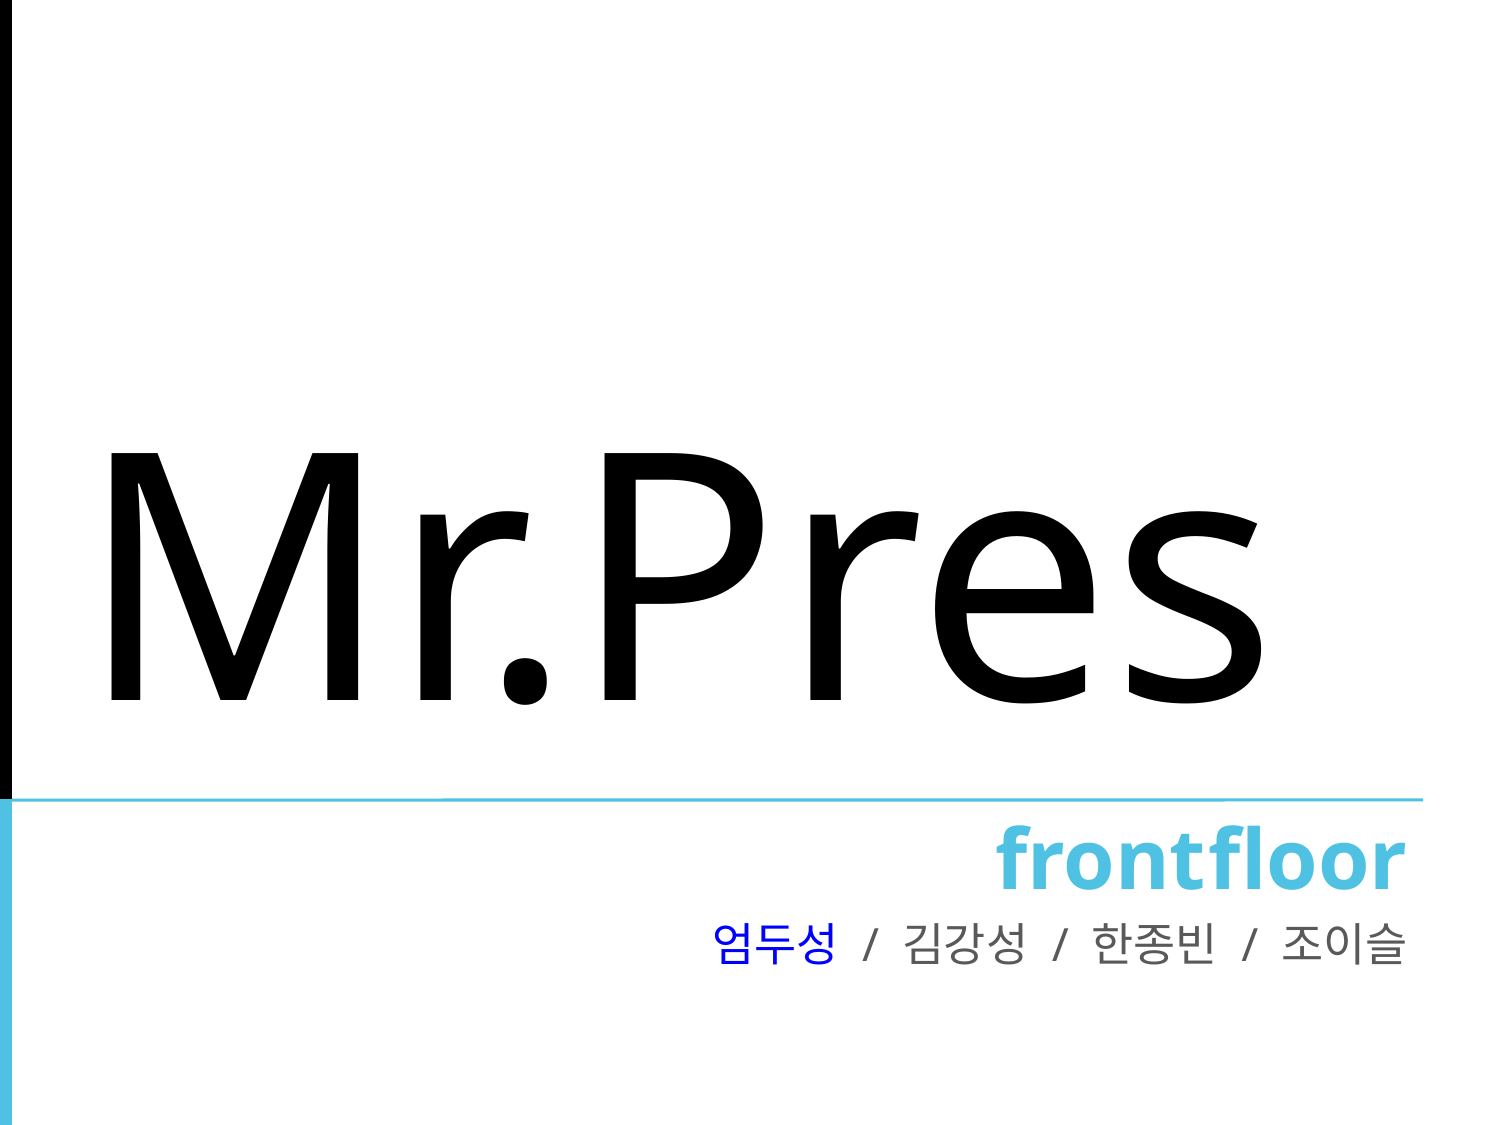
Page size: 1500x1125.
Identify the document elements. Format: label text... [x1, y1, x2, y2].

subtitle front floor 엄두성 / 김강성 / 한종빈 / 조이슬 [619, 798, 1423, 1094]
title Mr.Pres [63, 361, 1365, 764]
